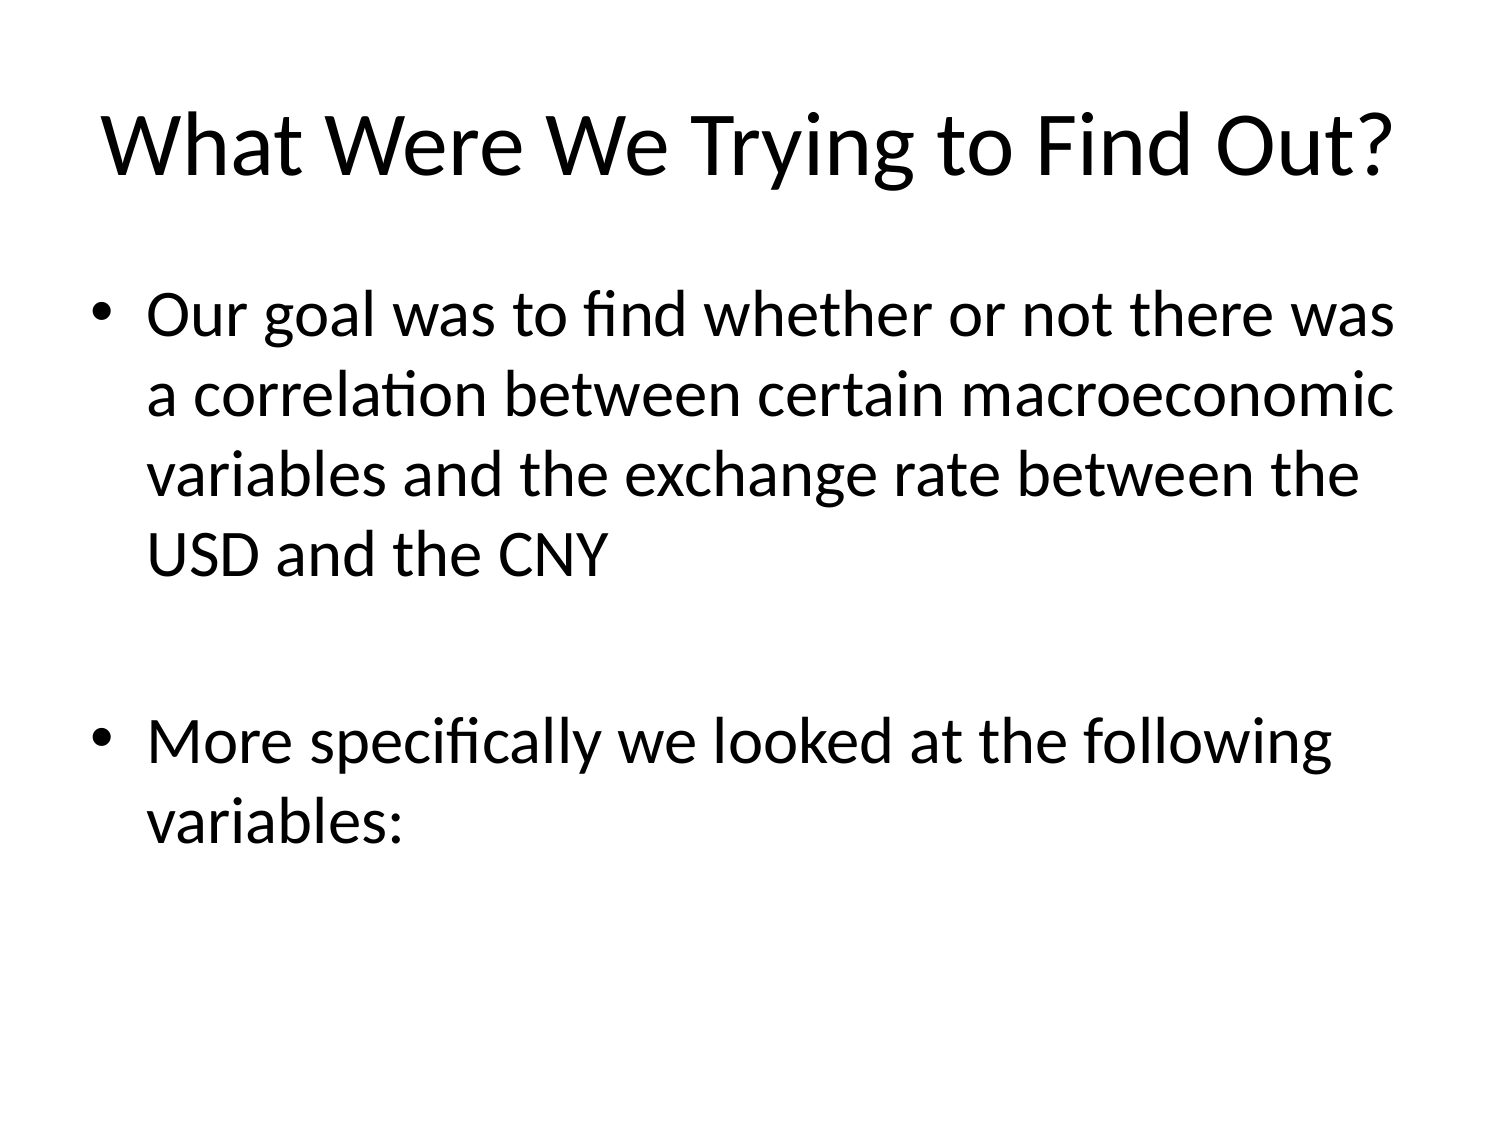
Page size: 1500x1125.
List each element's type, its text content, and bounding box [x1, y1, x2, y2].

title What Were We Trying to Find Out? [74, 44, 1426, 233]
list Our goal was to find whether or not there was a correlation between certain macroeconomic variables and the exchange rate between the USD and the CNY More specifically we looked at the following variables: [74, 262, 1426, 1006]
